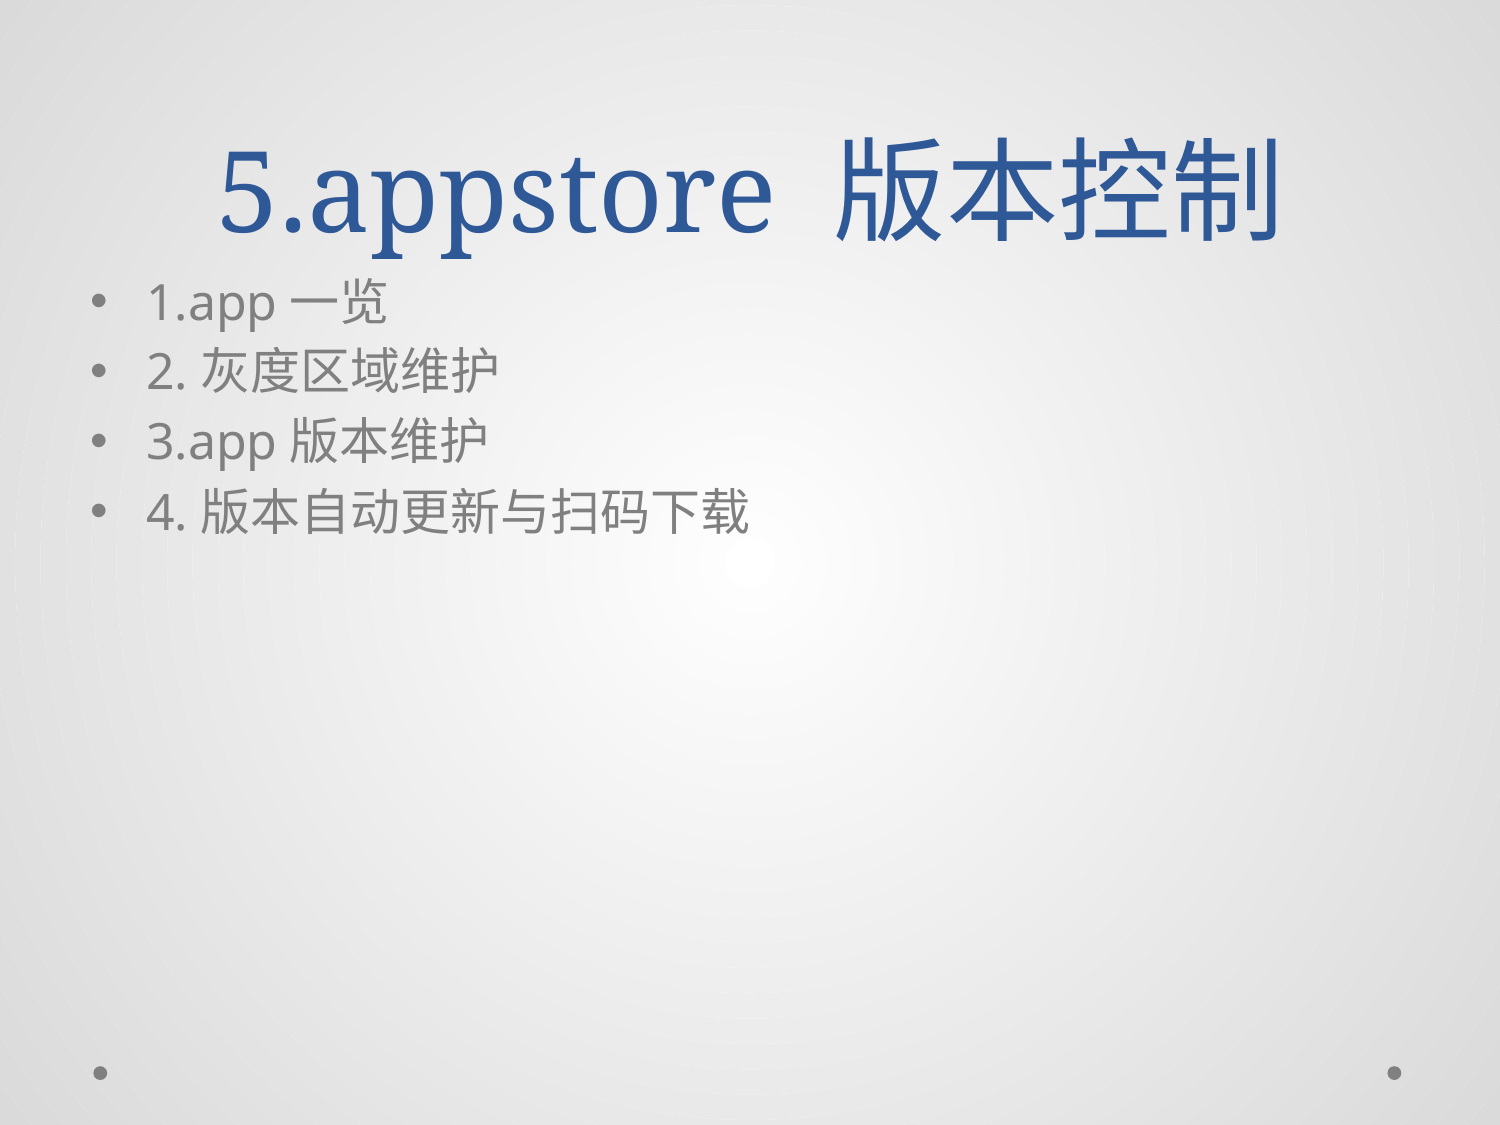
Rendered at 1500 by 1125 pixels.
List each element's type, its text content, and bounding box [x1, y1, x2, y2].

title 5.appstore 版本控制 [75, 0, 1425, 262]
list 1.app一览 2.灰度区域维护 3.app版本维护 4.版本自动更新与扫码下载 [75, 262, 1425, 1005]
